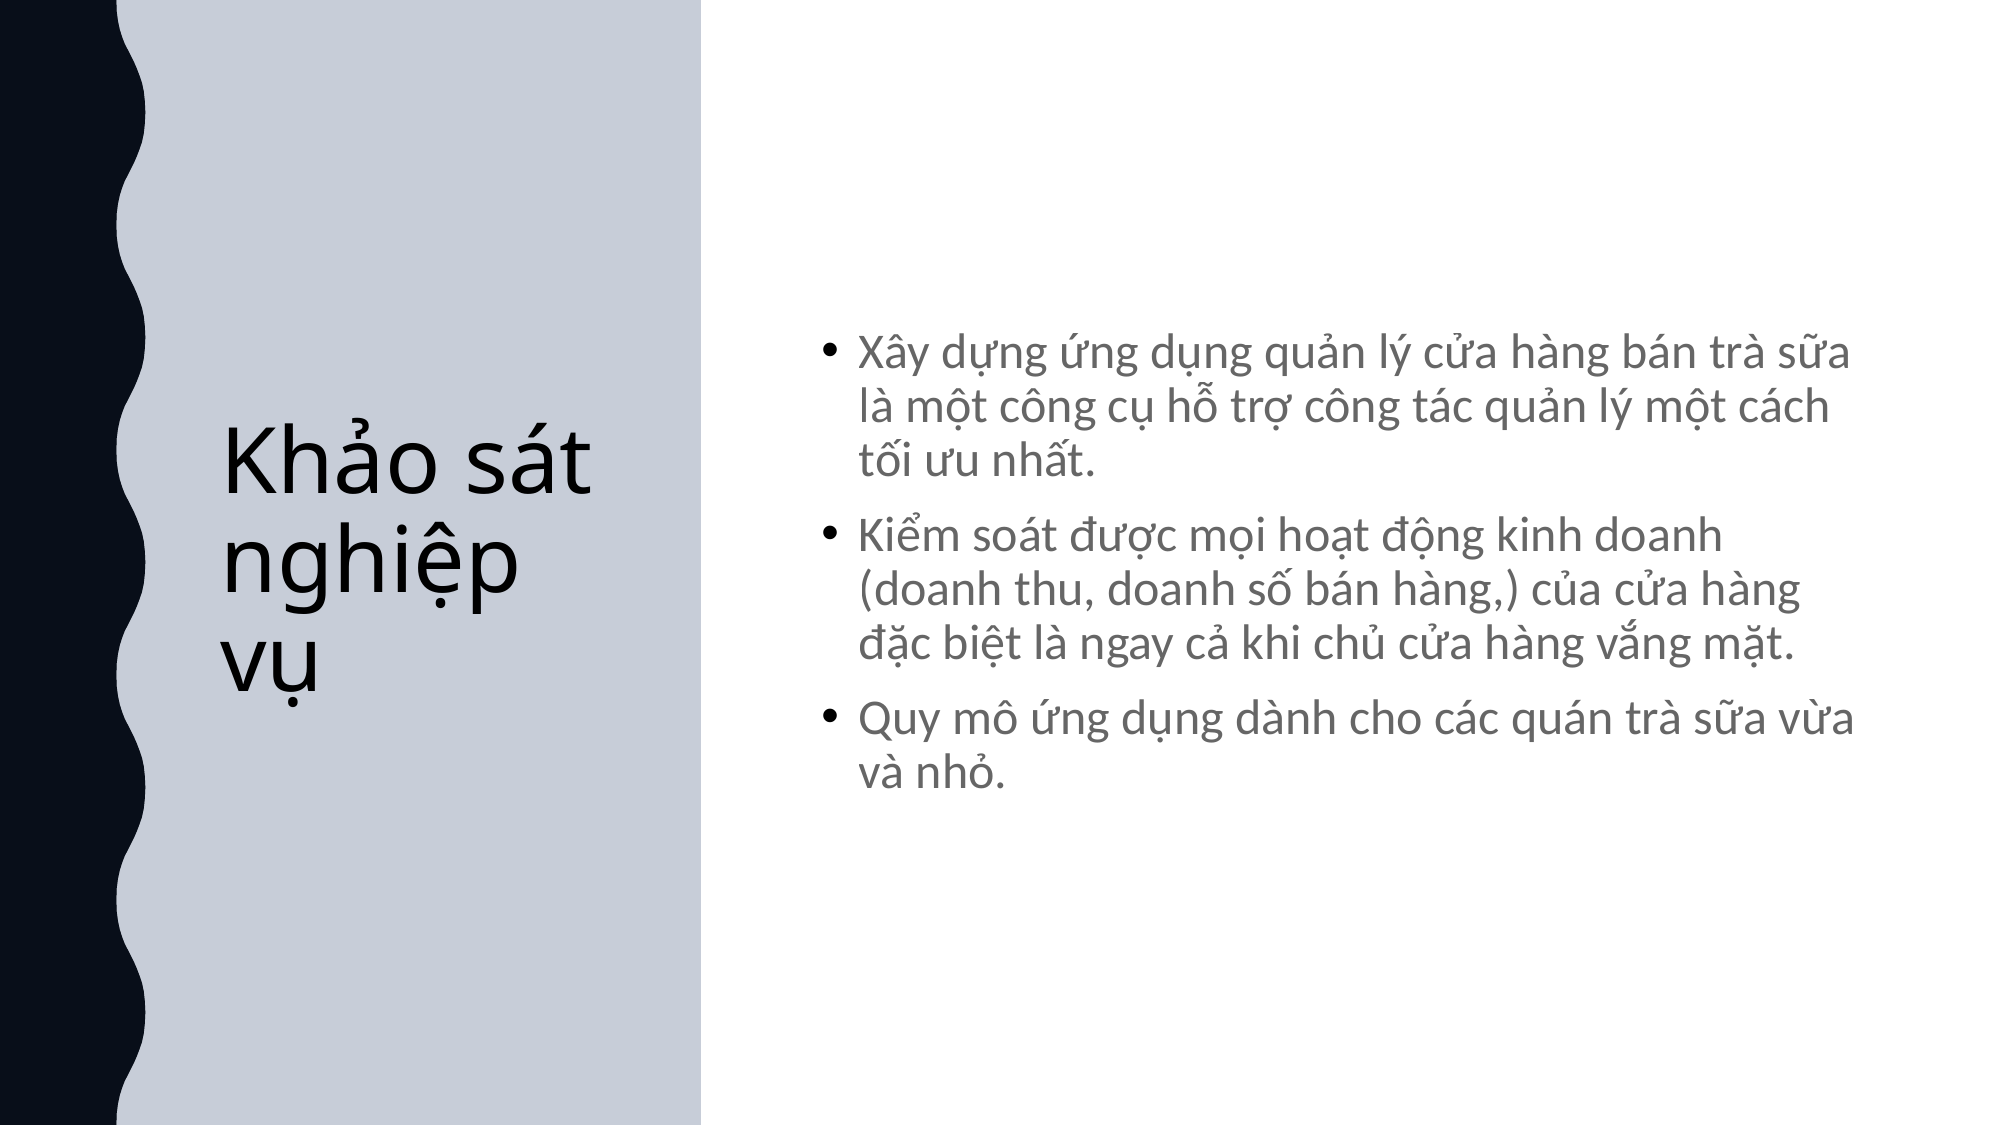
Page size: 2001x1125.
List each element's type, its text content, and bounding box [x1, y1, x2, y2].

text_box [146, 0, 701, 1125]
text_box [701, 0, 2000, 1125]
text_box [0, 0, 146, 1125]
list Xây dựng ứng dụng quản lý cửa hàng bán trà sữa là một công cụ hỗ trợ công tác quản lý một cách tối ưu nhất. Kiểm soát được mọi hoạt động kinh doanh (doanh thu, doanh số bán hàng,) của cửa hàng đặc biệt là ngay cả khi chủ cửa hàng vắng mặt. Quy mô ứng dụng dành cho các quán trà sữa vừa và nhỏ. [806, 101, 1875, 1024]
